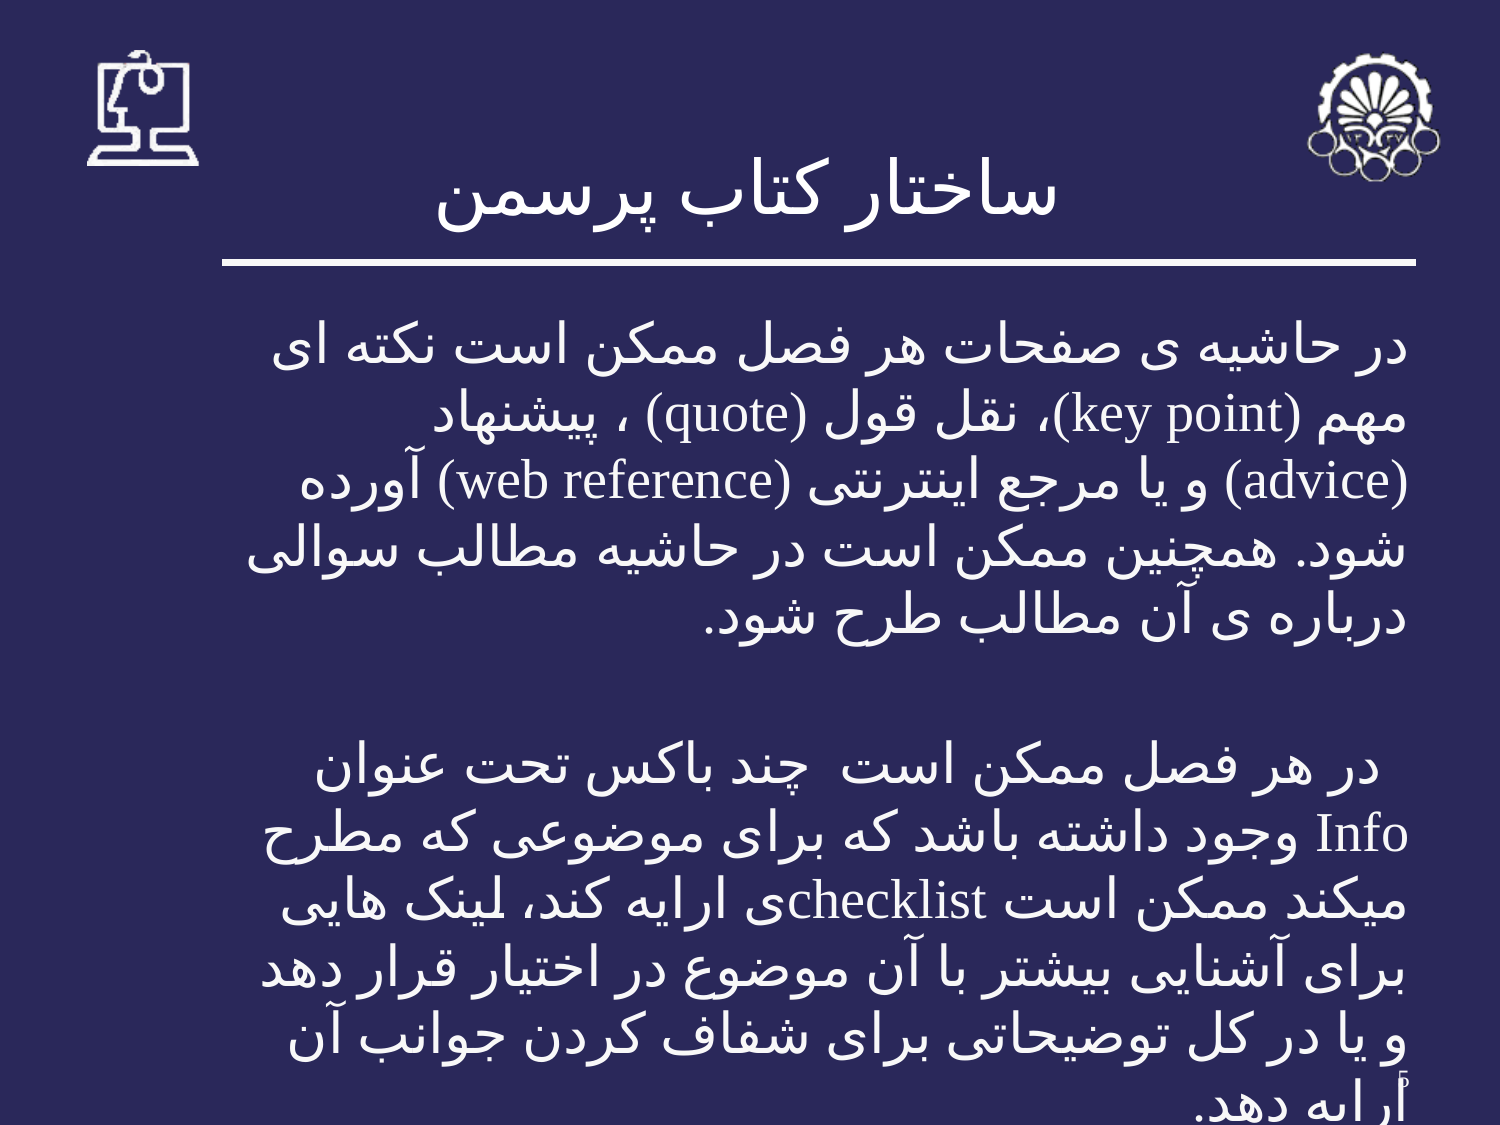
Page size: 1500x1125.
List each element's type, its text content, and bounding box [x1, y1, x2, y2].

slide_number ‹#› [1074, 1025, 1425, 1100]
list در حاشیه ی صفحات هر فصل ممکن است نکته ای مهم (key point)، نقل قول (quote) ، پیشنهاد (advice) و یا مرجع اینترنتی (web reference) آورده شود. همچنین ممکن است در حاشیه مطالب سوالی درباره ی آن مطالب طرح شود. در هر فصل ممکن است چند باکس تحت عنوان Info وجود داشته باشد که برای موضوعی که مطرح میکند ممکن است checklistی ارایه کند، لینک هایی برای آشنایی بیشتر با آن موضوع در اختیار قرار دهد و یا در کل توضیحاتی برای شفاف کردن جوانب آن ارایه دهد. [224, 299, 1425, 975]
picture [87, 50, 218, 166]
picture [1298, 50, 1450, 188]
title ساختار کتاب پرسمن [224, 49, 1270, 237]
